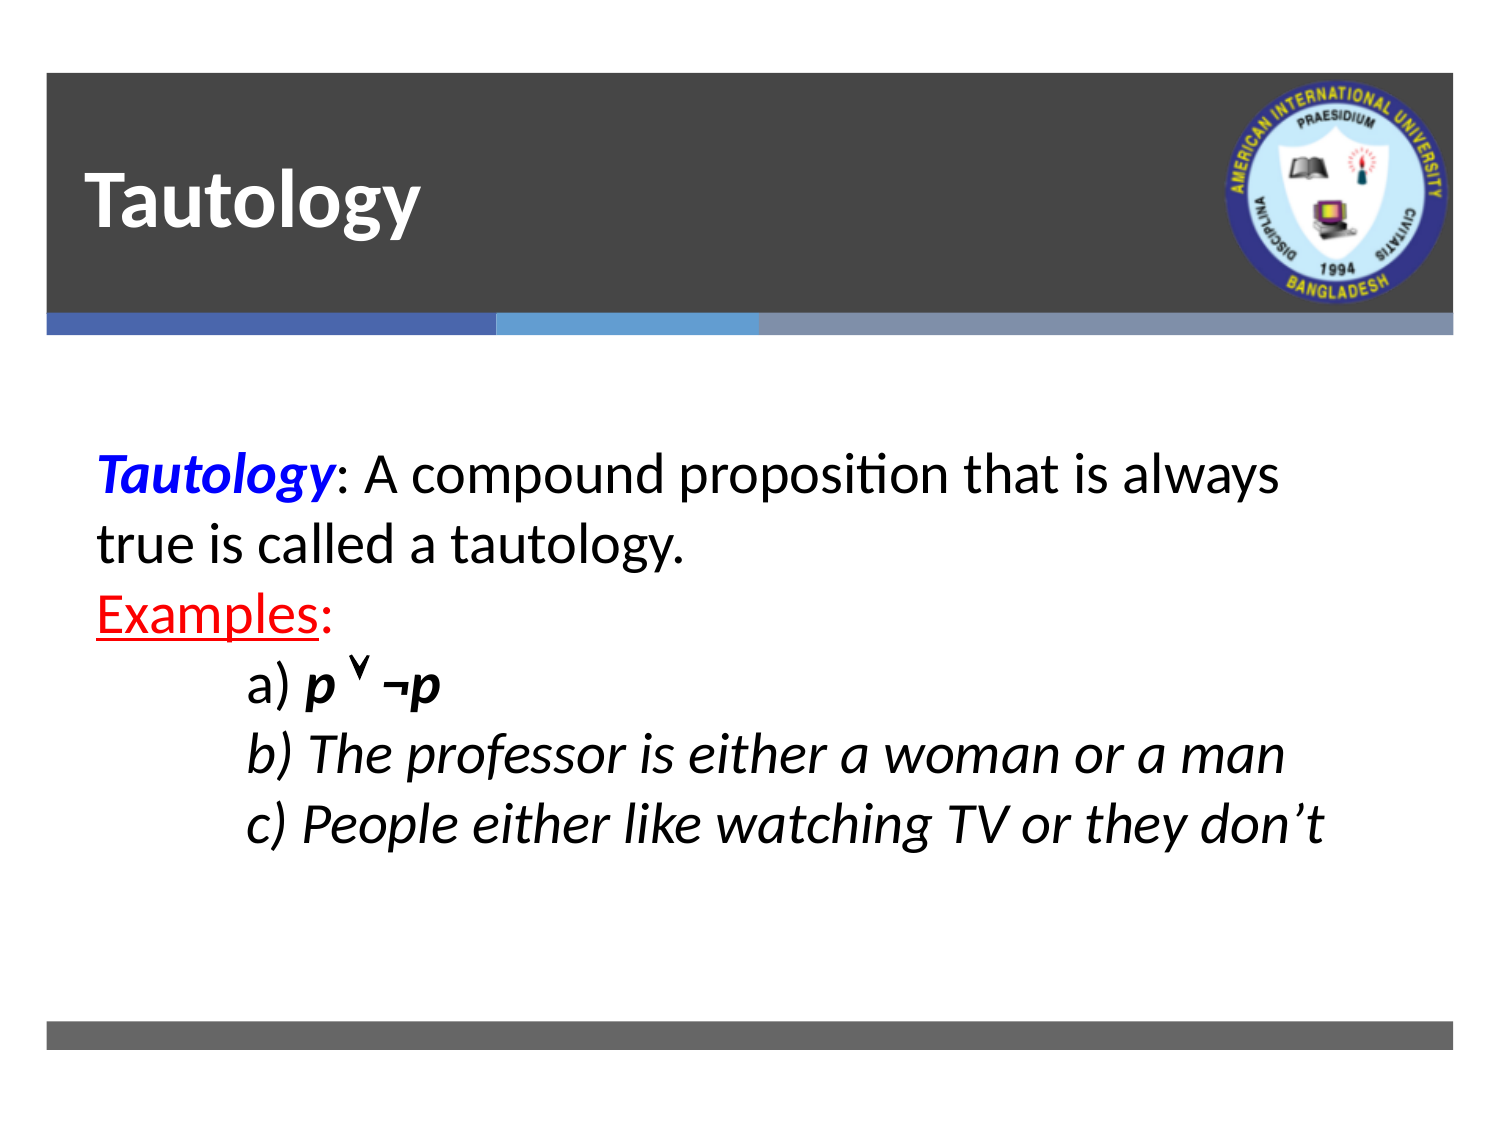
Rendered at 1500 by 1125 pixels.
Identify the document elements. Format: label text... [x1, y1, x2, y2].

picture [1220, 75, 1454, 310]
text_box Tautology: A compound proposition that is always true is called a tautology. Examples: a) p  ¬p b) The professor is either a woman or a man c) People either like watching TV or they don’t [81, 358, 1400, 933]
title Tautology [69, 73, 1351, 253]
